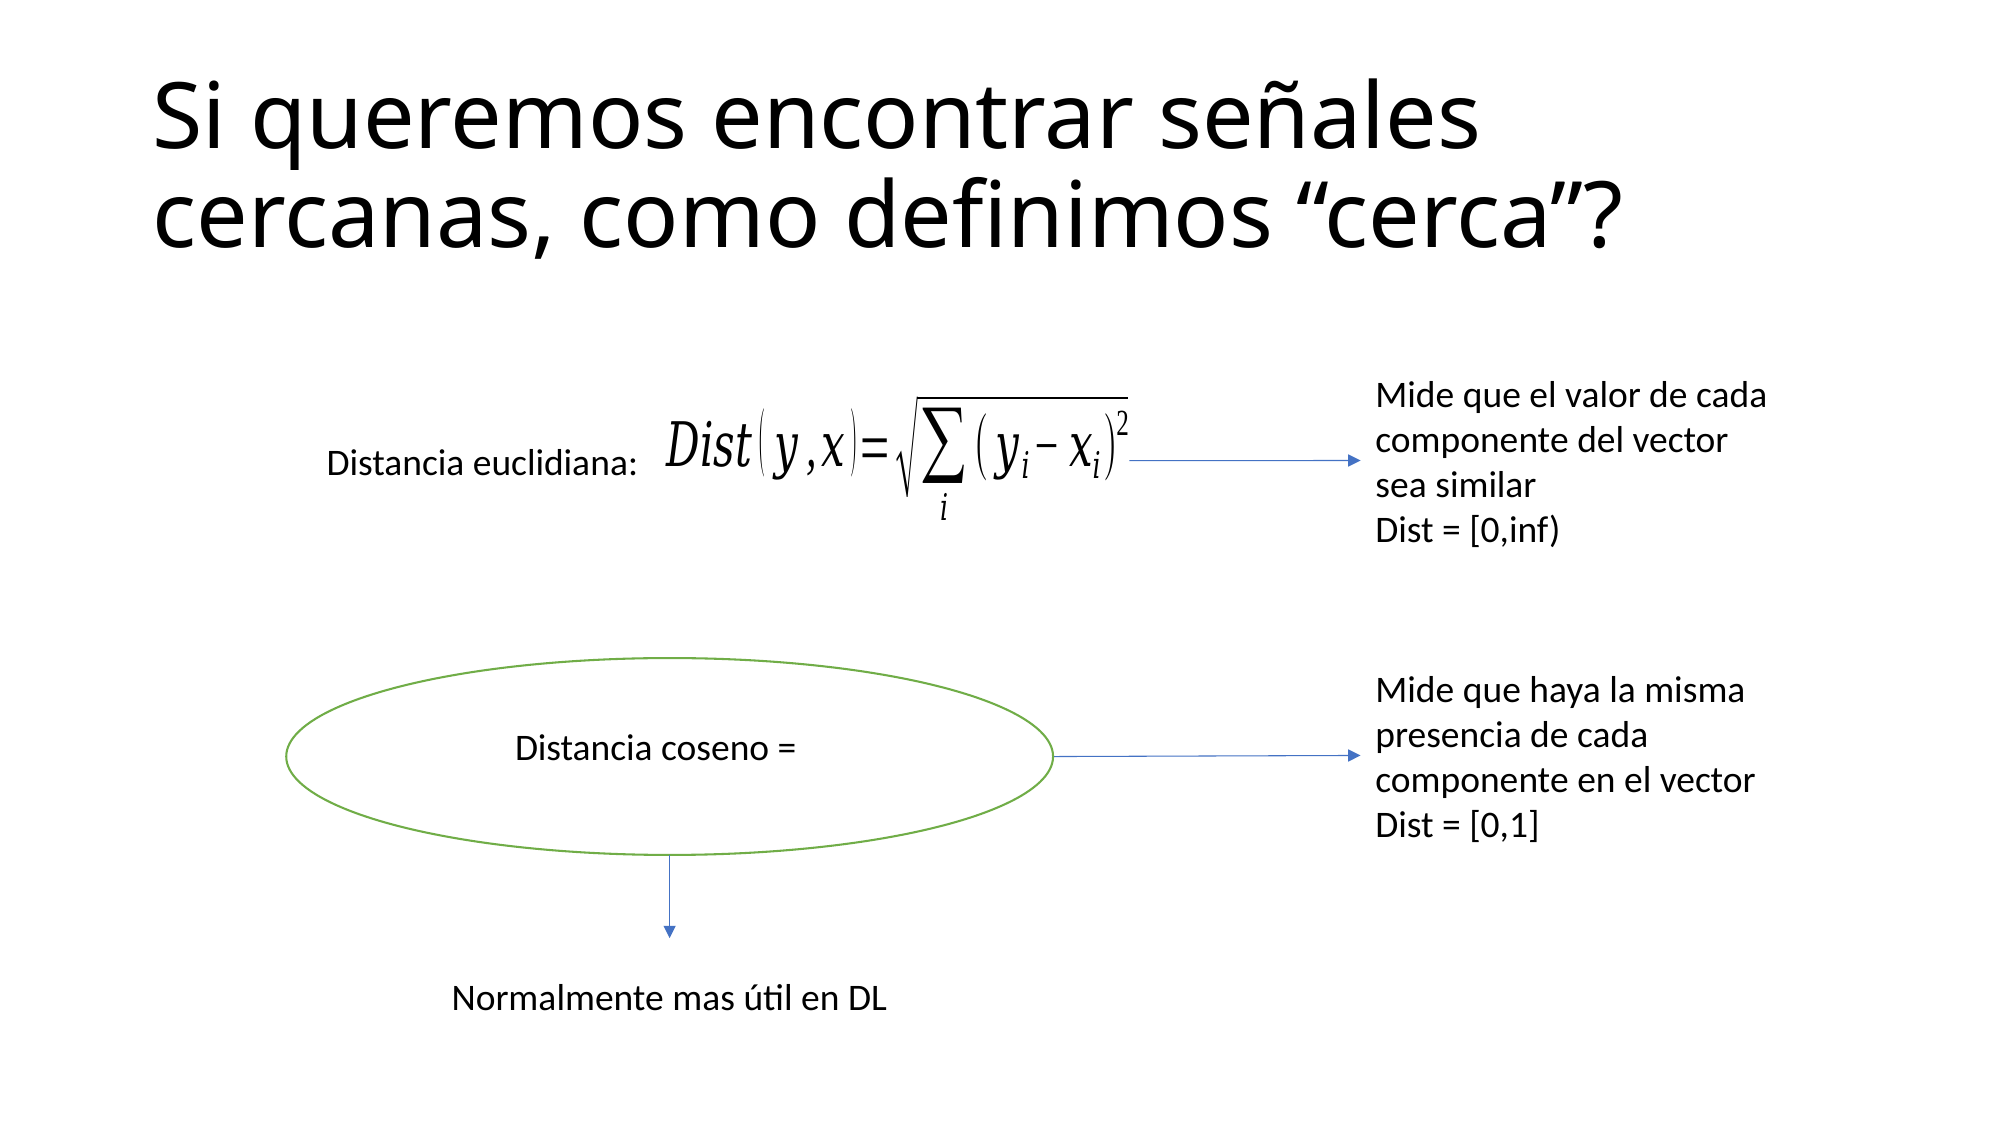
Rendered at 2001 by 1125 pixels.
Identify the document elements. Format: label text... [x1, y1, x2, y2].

text_box Distancia euclidiana: [311, 430, 662, 491]
text_box Mide que haya la misma presencia de cada componente en el vector Dist = [0,1] [1360, 658, 1790, 853]
text_box [285, 657, 1055, 856]
text_box Normalmente mas útil en DL [436, 965, 903, 1026]
title Si queremos encontrar señales cercanas, como definimos “cerca”? [137, 59, 1863, 278]
text_box Mide que el valor de cada componente del vector sea similar Dist = [0,inf) [1360, 363, 1790, 558]
